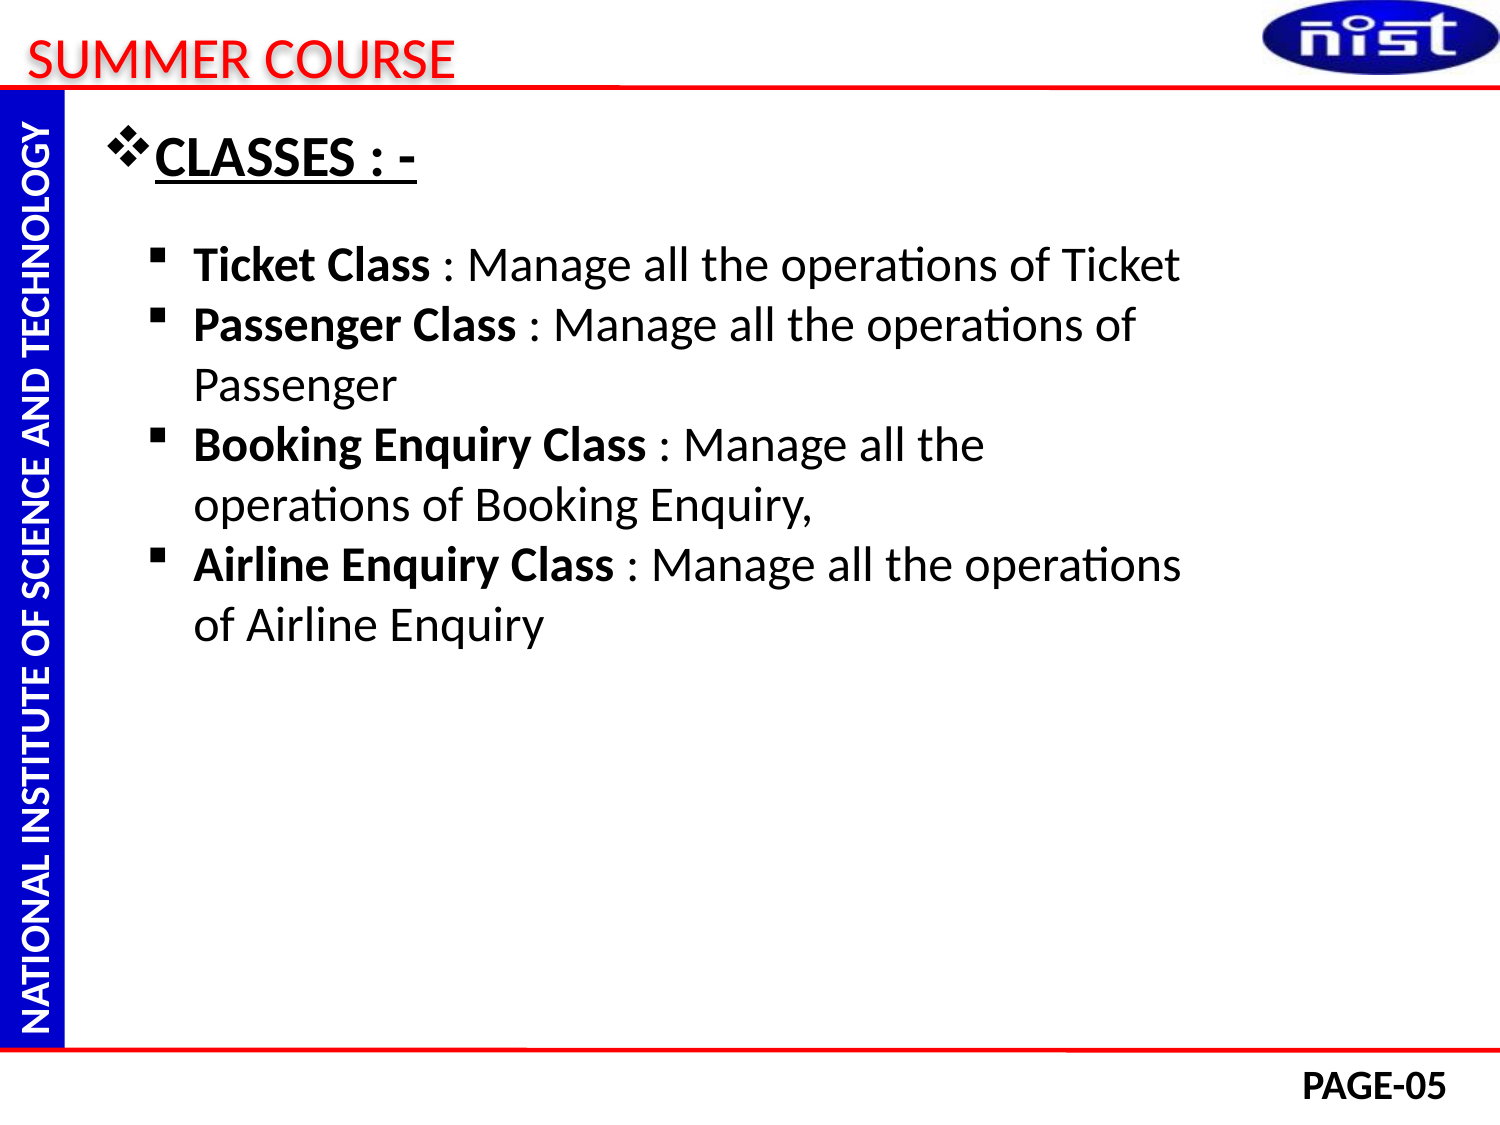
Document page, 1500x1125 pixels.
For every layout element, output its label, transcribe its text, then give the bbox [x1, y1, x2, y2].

text_box CLASSES : - [87, 110, 1413, 196]
text_box Ticket Class : Manage all the operations of Ticket Passenger Class : Manage all the operations of Passenger Booking Enquiry Class : Manage all the operations of Booking Enquiry, Airline Enquiry Class : Manage all the operations of Airline Enquiry [131, 224, 1220, 659]
text_box PAGE-05 [1287, 1060, 1488, 1115]
picture [1262, 0, 1500, 76]
text_box SUMMER COURSE [0, 12, 1000, 85]
text_box NATIONAL INSTITUTE OF SCIENCE AND TECHNOLOGY [0, 108, 65, 1047]
